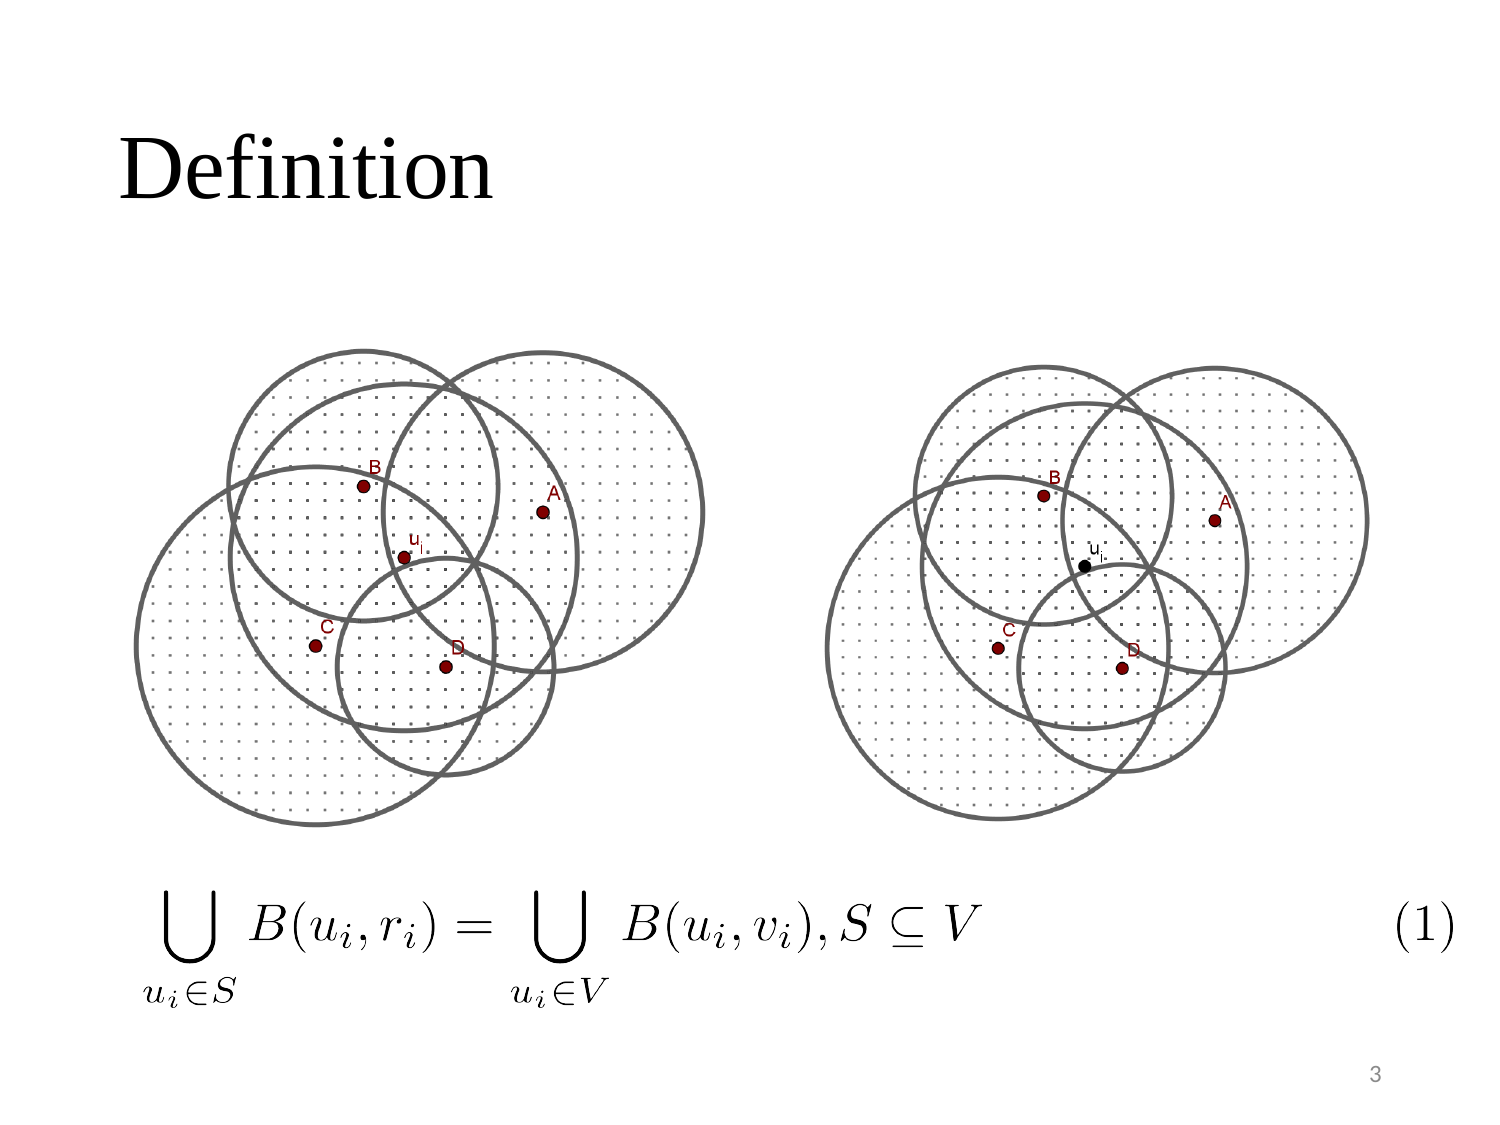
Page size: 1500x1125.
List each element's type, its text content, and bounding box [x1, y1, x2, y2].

title Definition [103, 59, 1397, 278]
picture [767, 329, 1438, 854]
picture [143, 890, 1453, 1008]
slide_number 3 [1059, 1042, 1397, 1103]
picture [67, 314, 761, 853]
